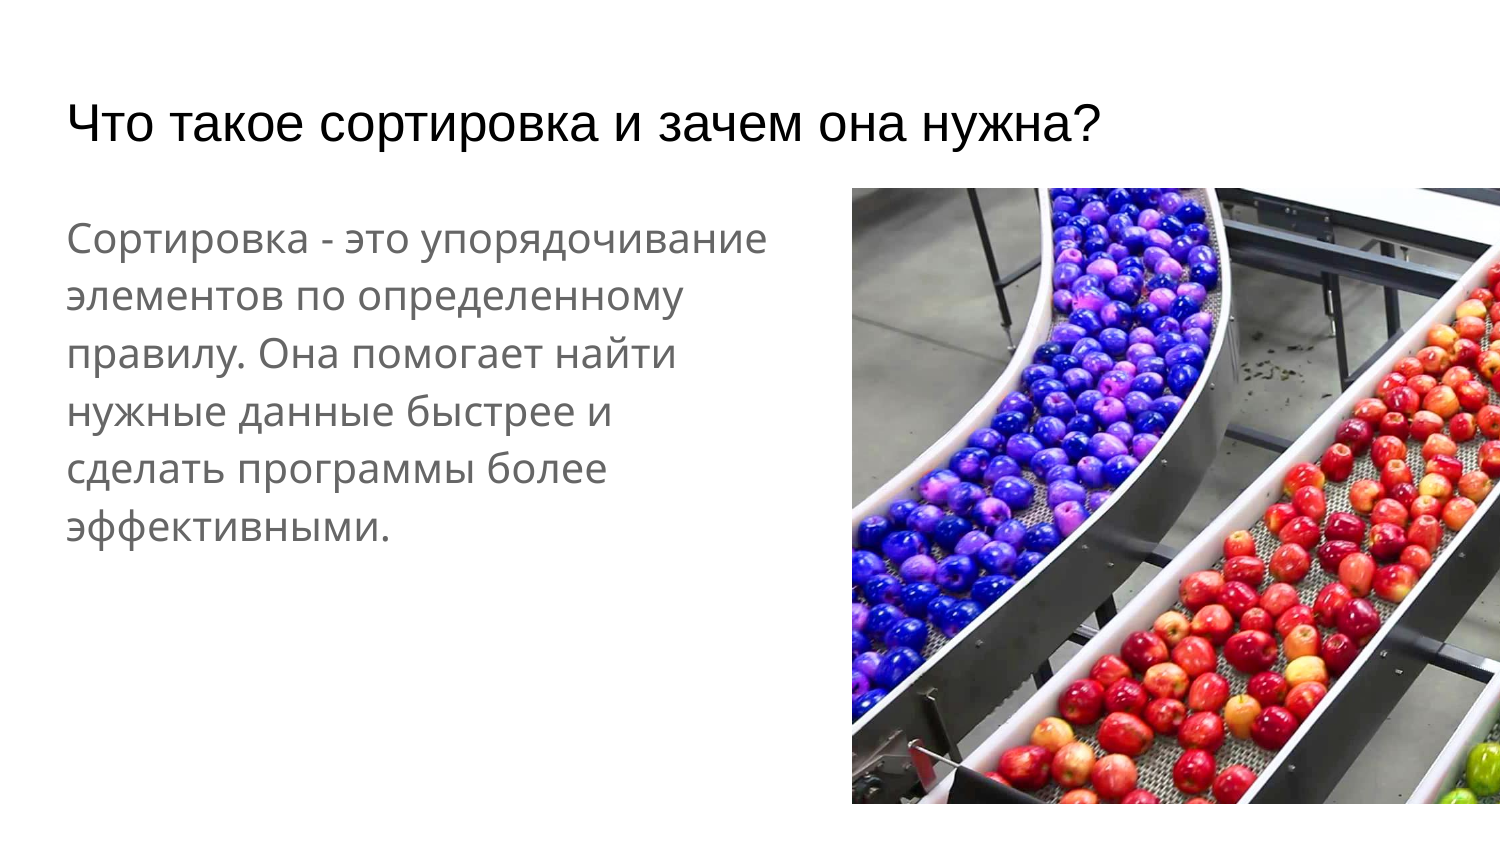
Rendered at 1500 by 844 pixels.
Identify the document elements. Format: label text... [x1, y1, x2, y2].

picture [851, 188, 1500, 804]
title Что такое сортировка и зачем она нужна? [51, 72, 1449, 167]
list Сортировка - это упорядочивание элементов по определенному правилу. Она помогает найти нужные данные быстрее и сделать программы более эффективными. [51, 189, 800, 750]
